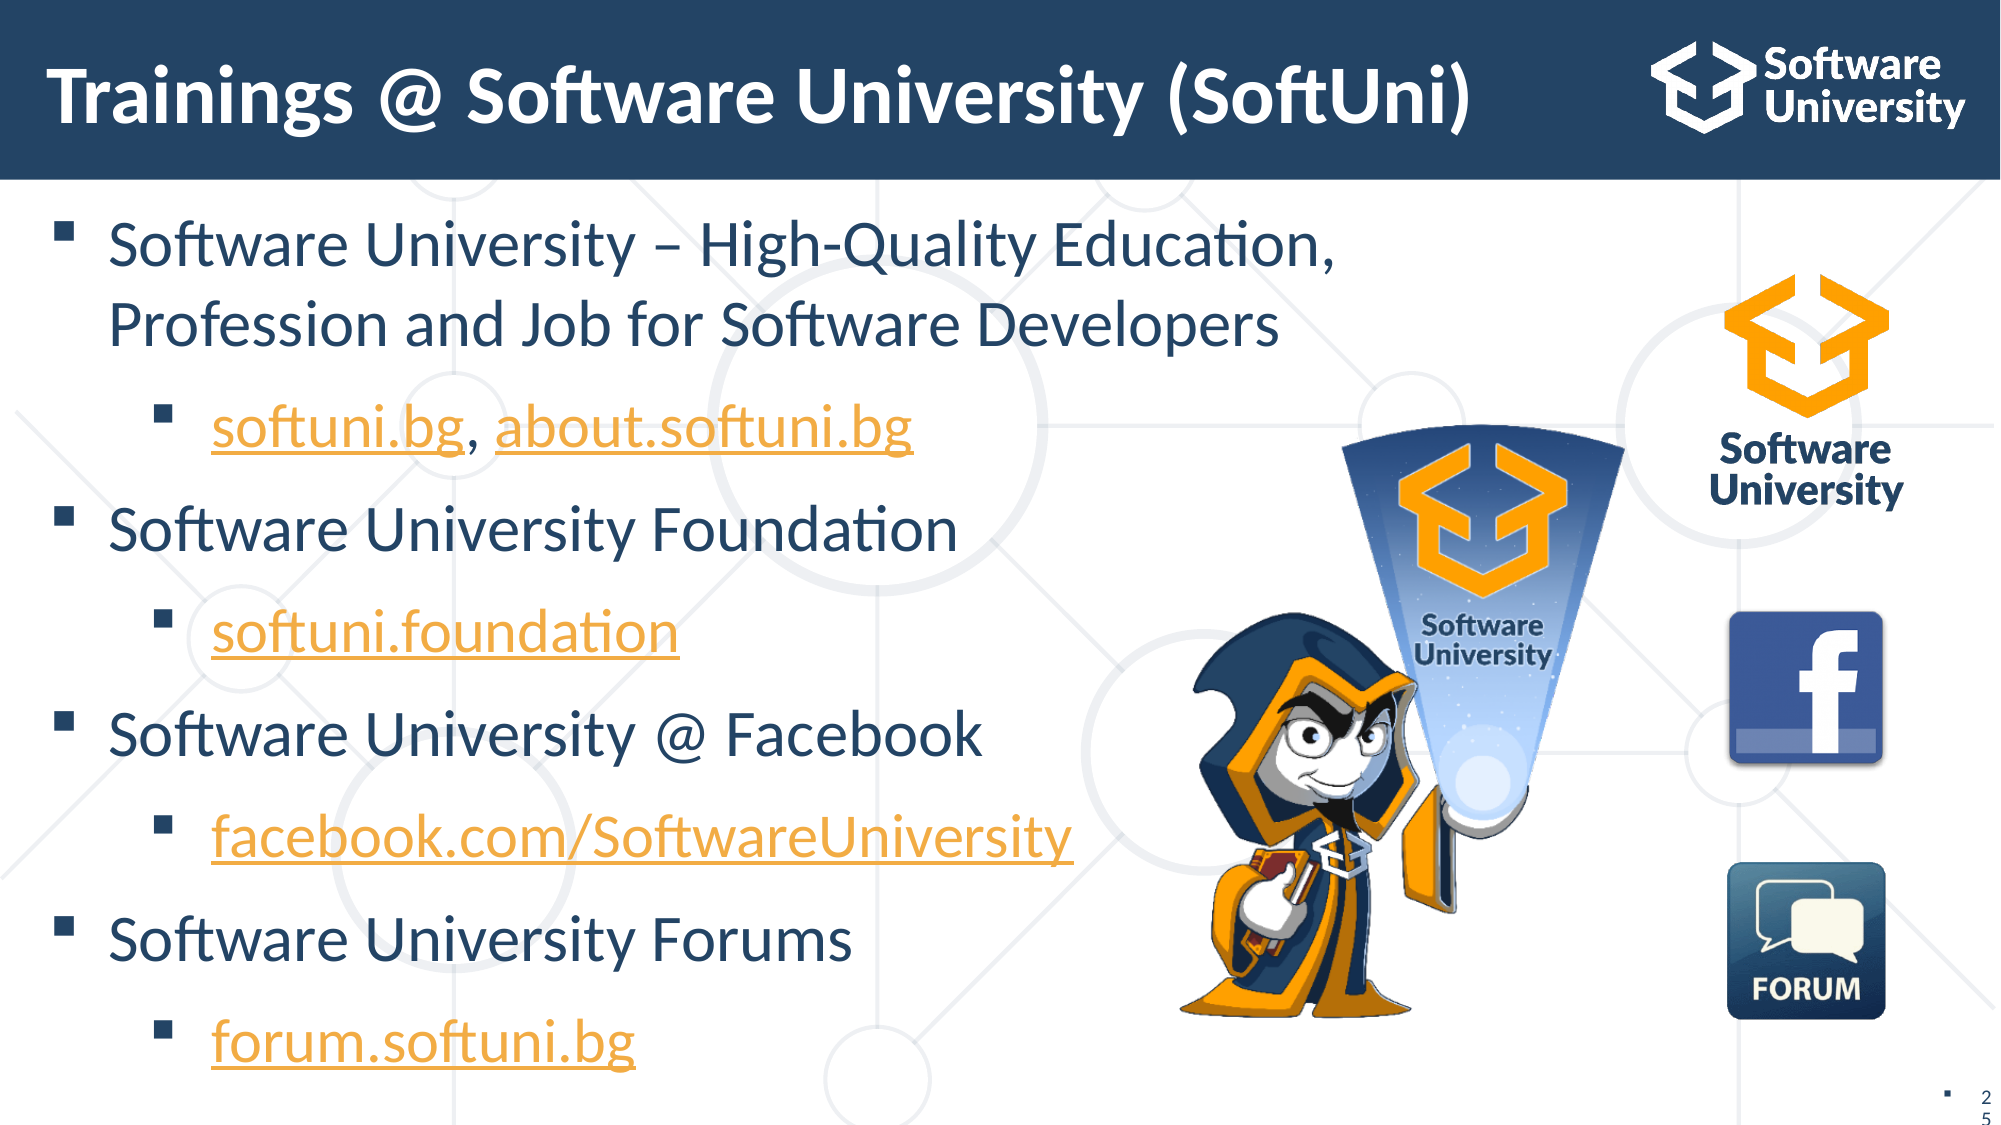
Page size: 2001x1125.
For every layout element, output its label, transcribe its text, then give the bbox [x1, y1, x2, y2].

picture [1708, 274, 1904, 517]
picture [1651, 41, 1966, 134]
picture [1458, 423, 1627, 1020]
slide_number 25 [1927, 1067, 1989, 1117]
list Software University – High-Quality Education, Profession and Job for Software Developers softuni.bg, about.softuni.bg Software University Foundation softuni.foundation Software University @ Facebook facebook.com/SoftwareUniversity Software University Forums forum.softuni.bg [31, 193, 1458, 1094]
picture [1726, 861, 1886, 1020]
title Trainings @ Software University (SoftUni) [28, 17, 1627, 163]
picture [1723, 605, 1889, 773]
